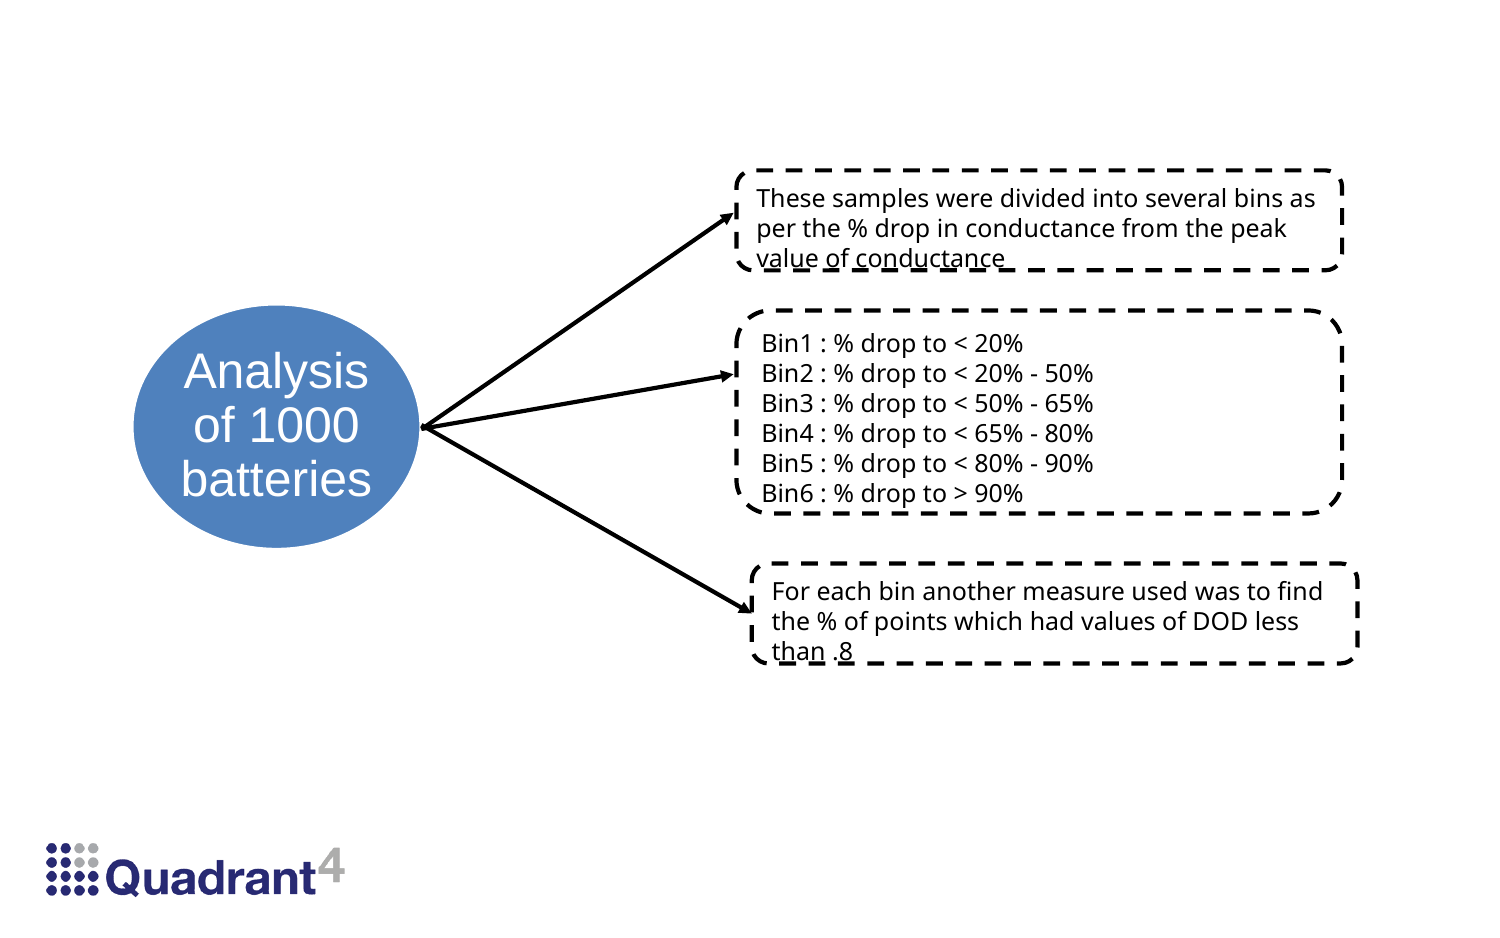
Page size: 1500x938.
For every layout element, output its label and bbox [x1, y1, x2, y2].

text_box [421, 212, 734, 373]
text_box [49, 119, 1424, 803]
picture [24, 826, 367, 918]
text_box [421, 424, 752, 614]
text_box [421, 373, 734, 424]
